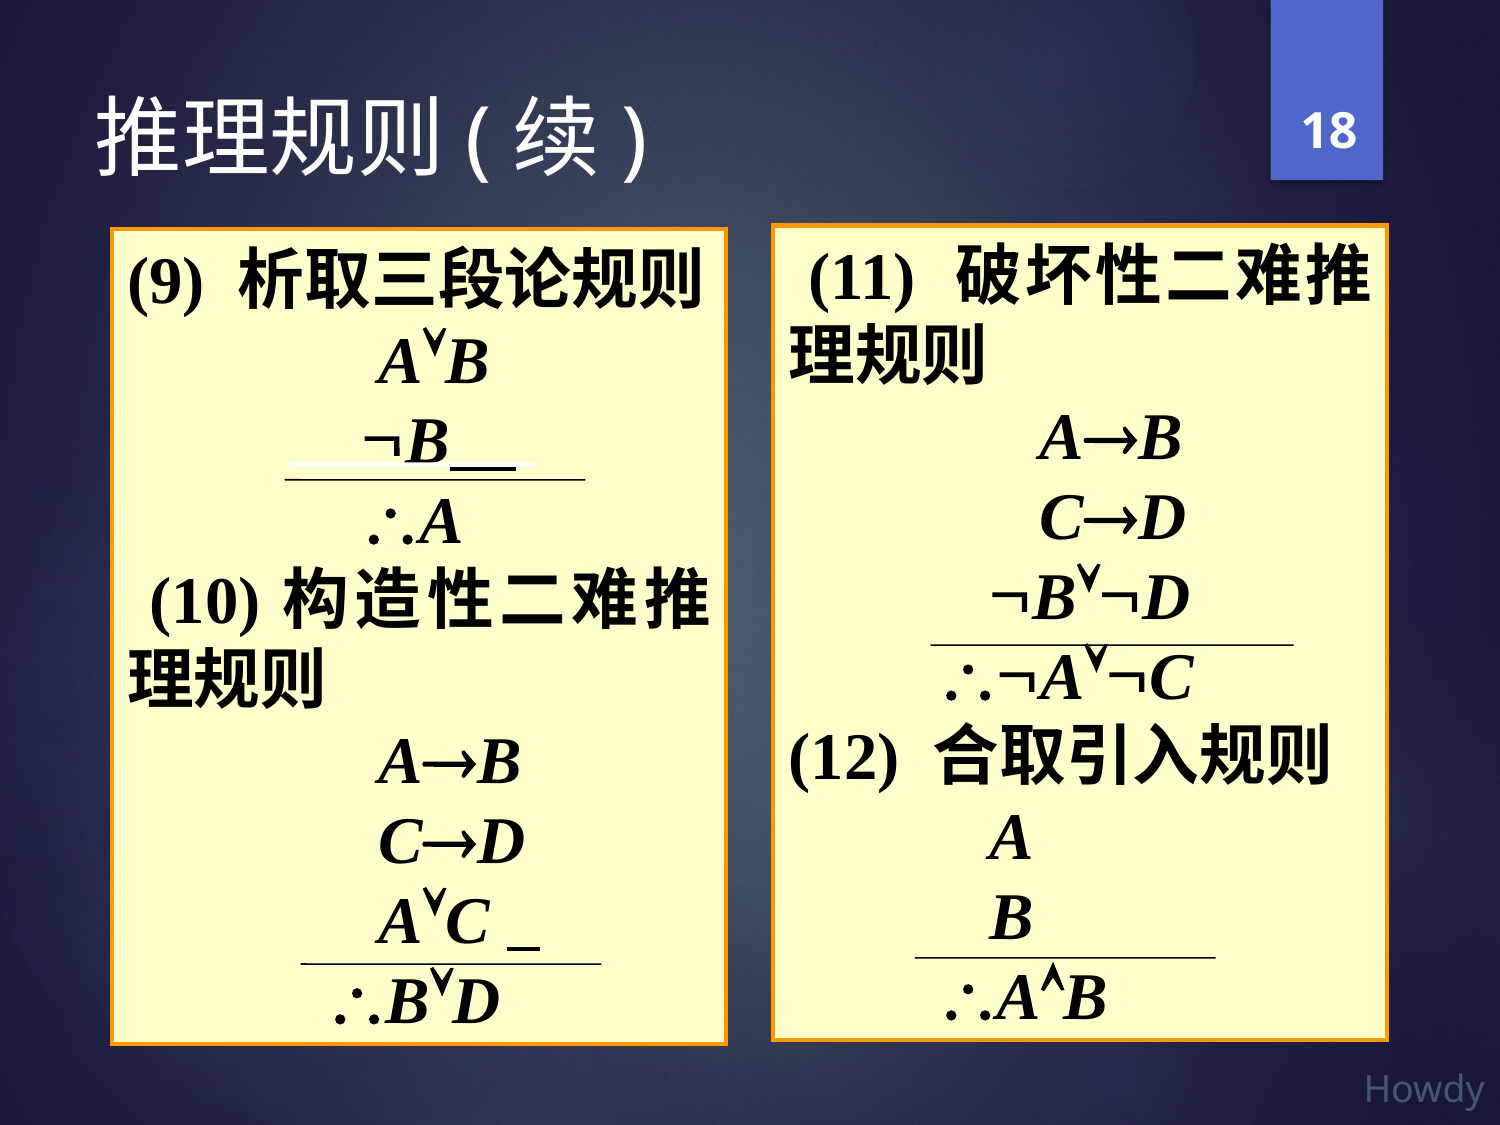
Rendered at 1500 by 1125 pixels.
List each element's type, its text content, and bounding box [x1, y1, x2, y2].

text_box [111, 229, 727, 1053]
slide_number 18 [1277, 48, 1381, 175]
title 推理规则(续) [79, 74, 1237, 225]
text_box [773, 225, 1388, 1049]
